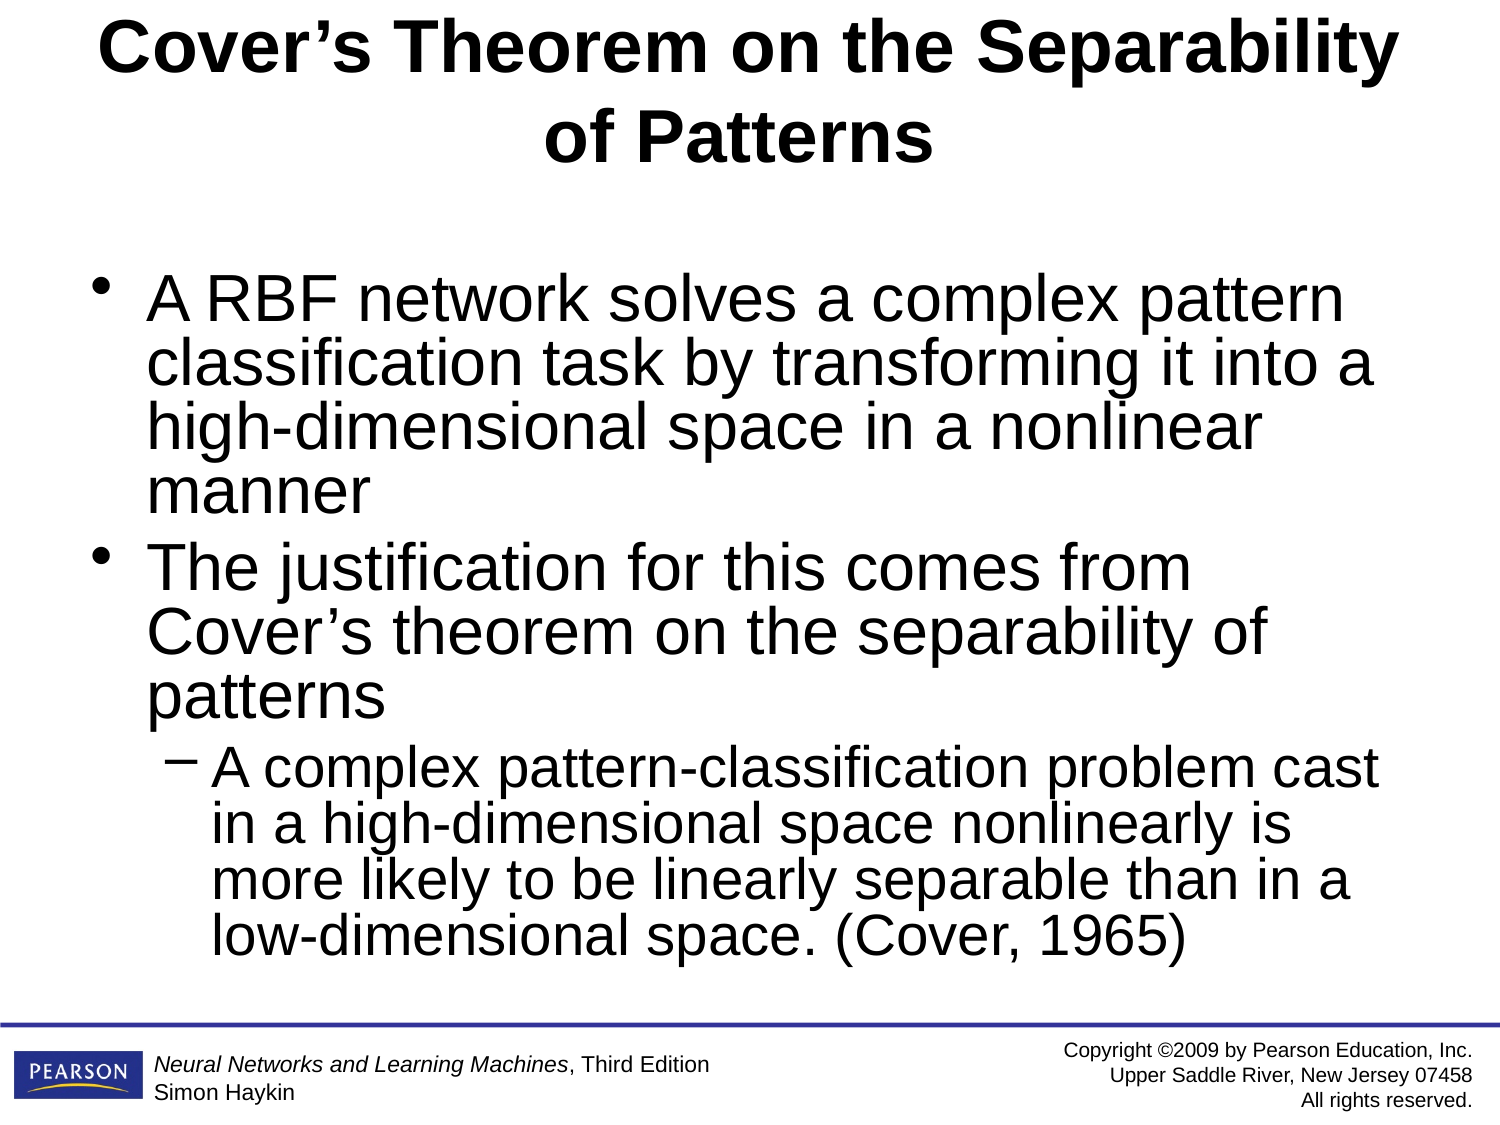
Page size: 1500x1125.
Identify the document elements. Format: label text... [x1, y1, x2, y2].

list A RBF network solves a complex pattern classification task by transforming it into a high-dimensional space in a nonlinear manner The justification for this comes from Cover’s theorem on the separability of patterns A complex pattern-classification problem cast in a high-dimensional space nonlinearly is more likely to be linearly separable than in a low-dimensional space. (Cover, 1965) [75, 262, 1425, 1005]
title Cover’s Theorem on the Separability of Patterns [75, 50, 1425, 125]
picture [12, 1049, 144, 1100]
